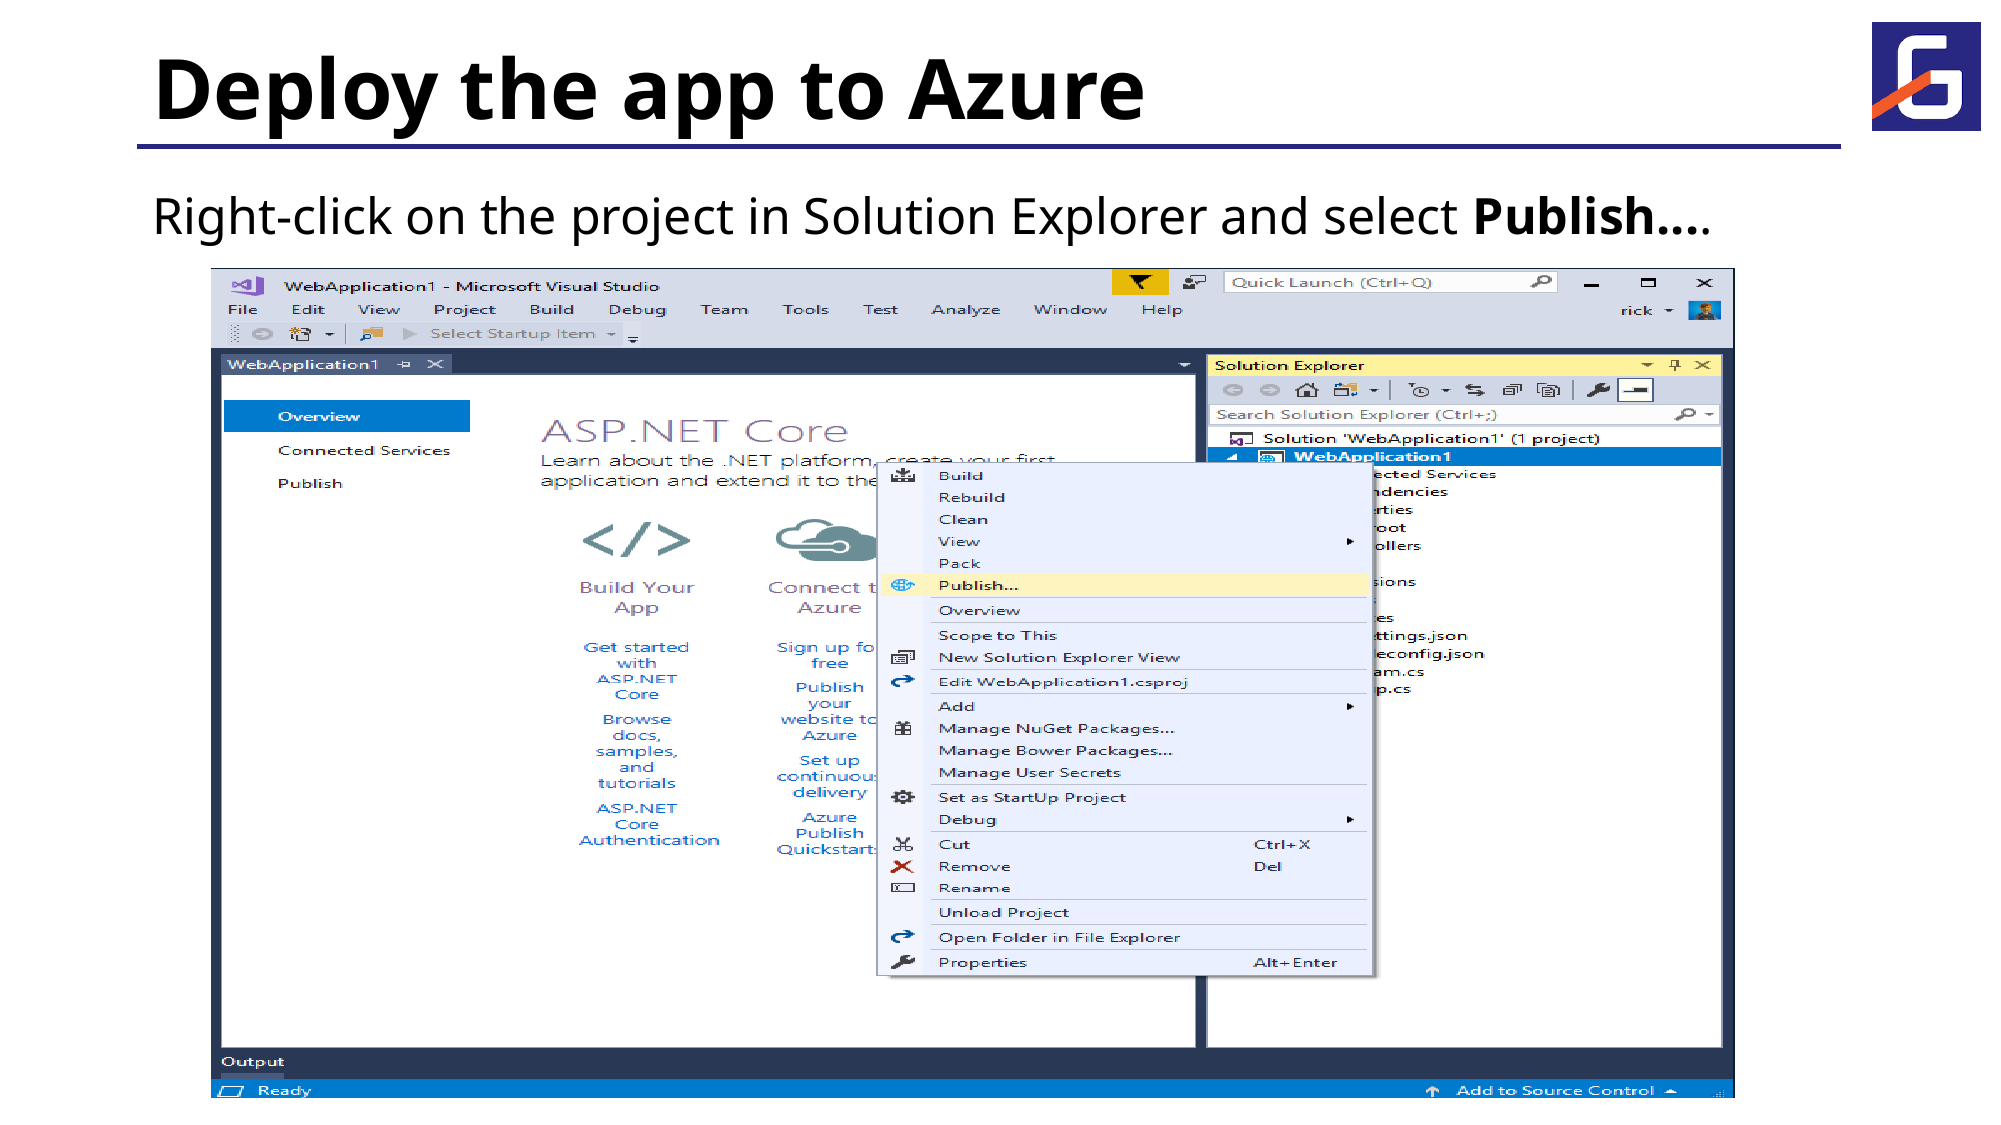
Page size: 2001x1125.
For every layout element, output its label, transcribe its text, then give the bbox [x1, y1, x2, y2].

list Right-click on the project in Solution Explorer and select Publish.... [137, 183, 1863, 1014]
picture [211, 268, 1735, 1098]
title Deploy the app to Azure [137, 26, 1863, 160]
picture [1872, 22, 1981, 131]
